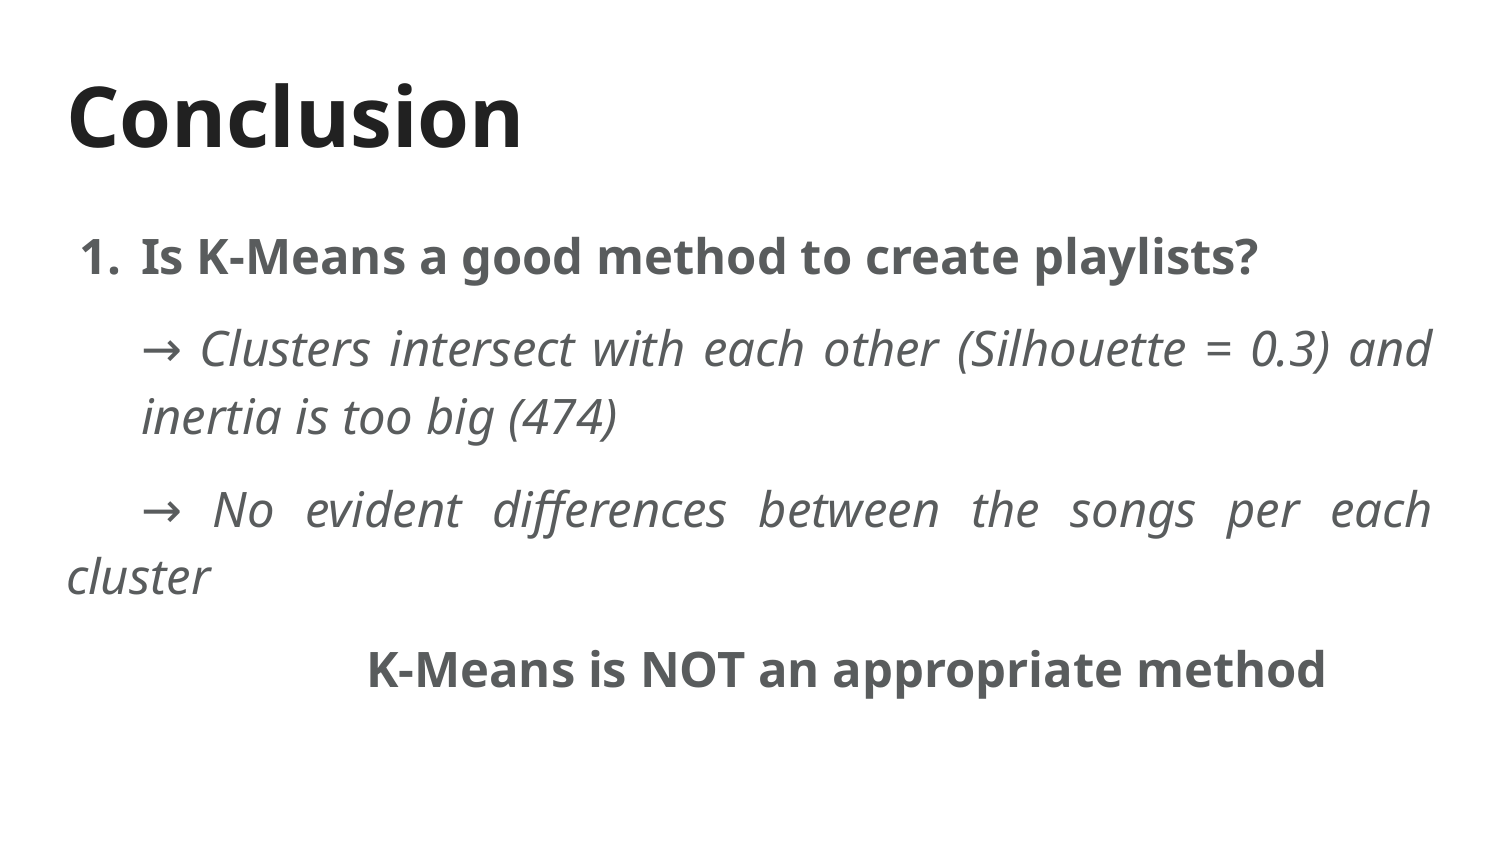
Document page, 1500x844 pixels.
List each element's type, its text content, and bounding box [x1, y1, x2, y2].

list Is K-Means a good method to create playlists? → Clusters intersect with each other (Silhouette = 0.3) and inertia is too big (474) → No evident differences between the songs per each cluster K-Means is NOT an appropriate method [51, 201, 1449, 750]
title Conclusion [51, 48, 1449, 180]
